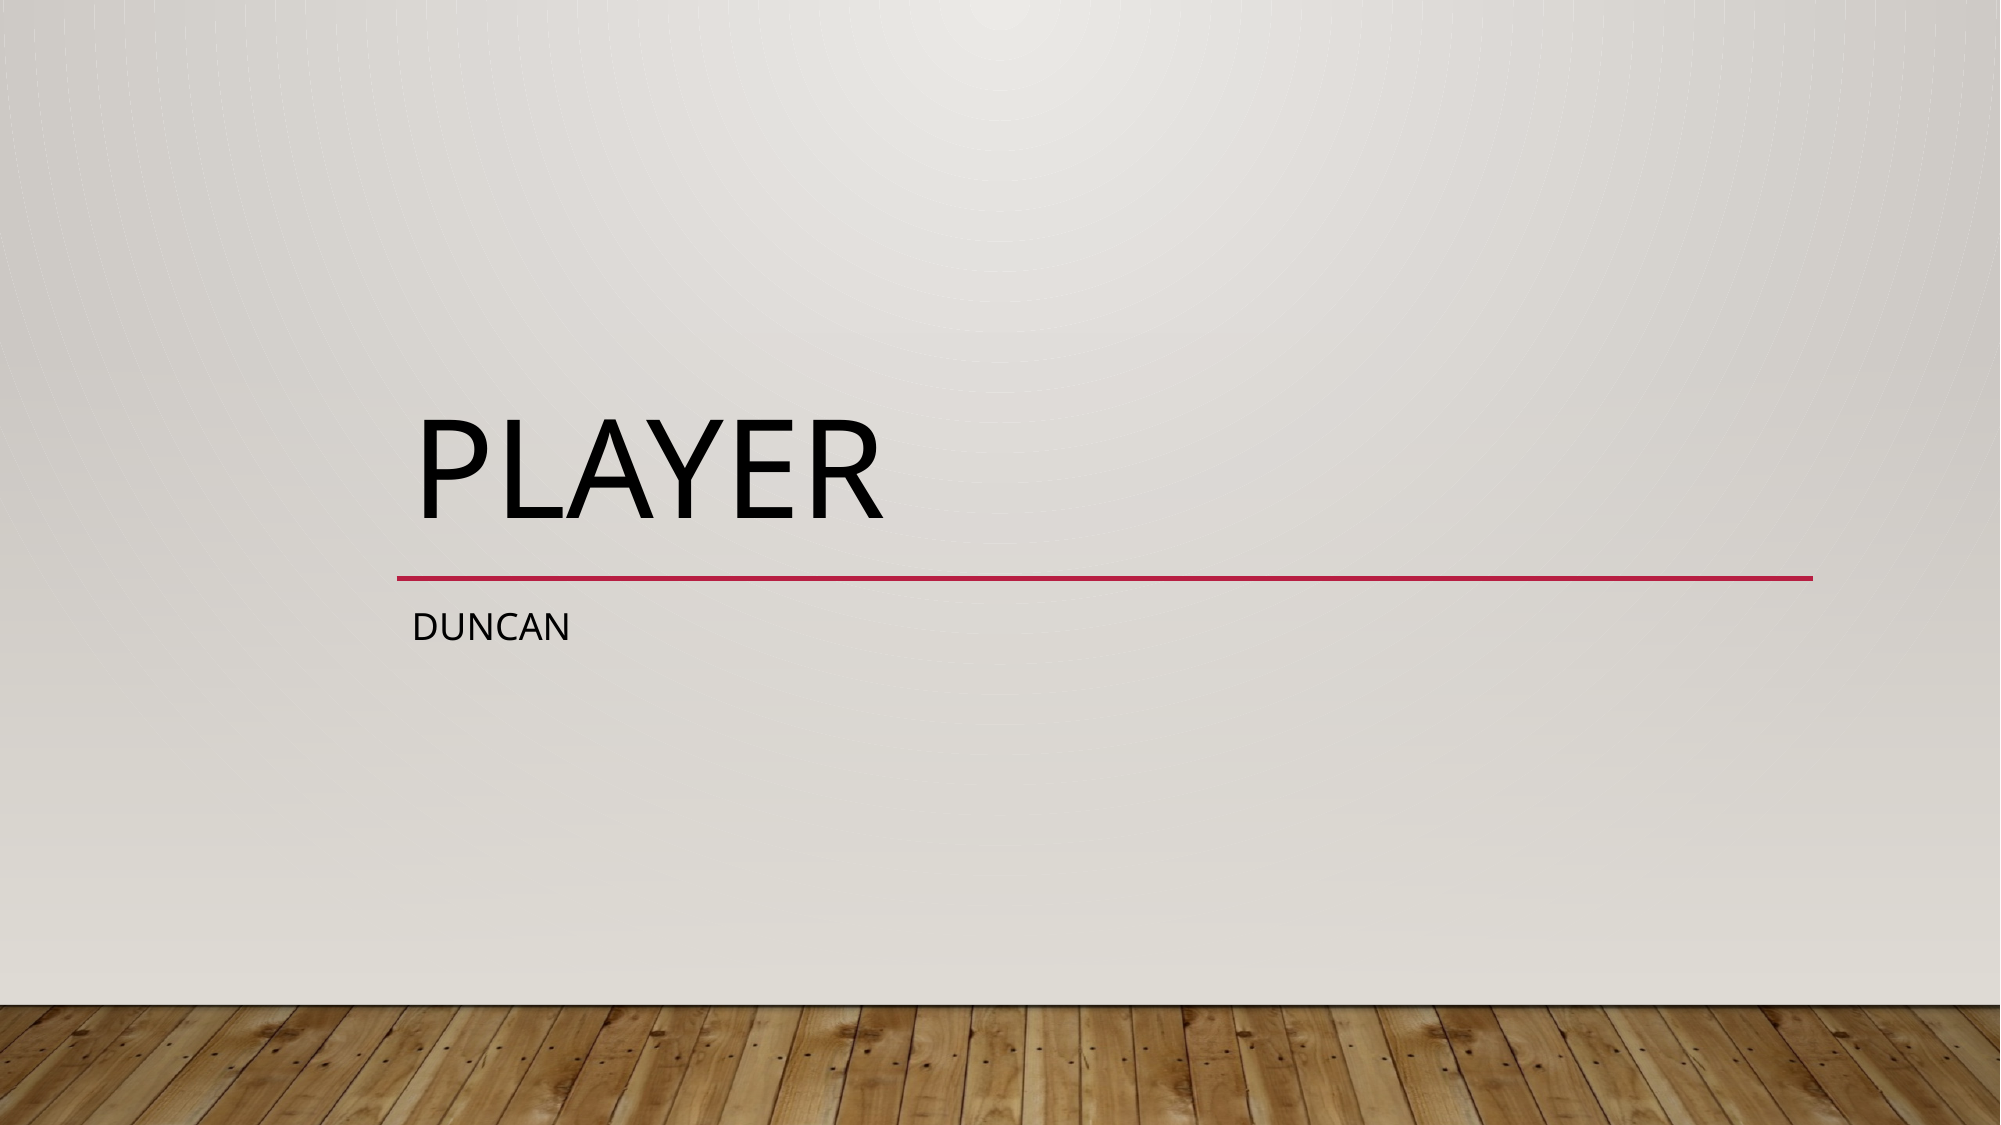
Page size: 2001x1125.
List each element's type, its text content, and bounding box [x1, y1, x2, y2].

picture [0, 1005, 2000, 1125]
title Player [396, 131, 1814, 549]
subtitle Duncan [396, 579, 1814, 740]
